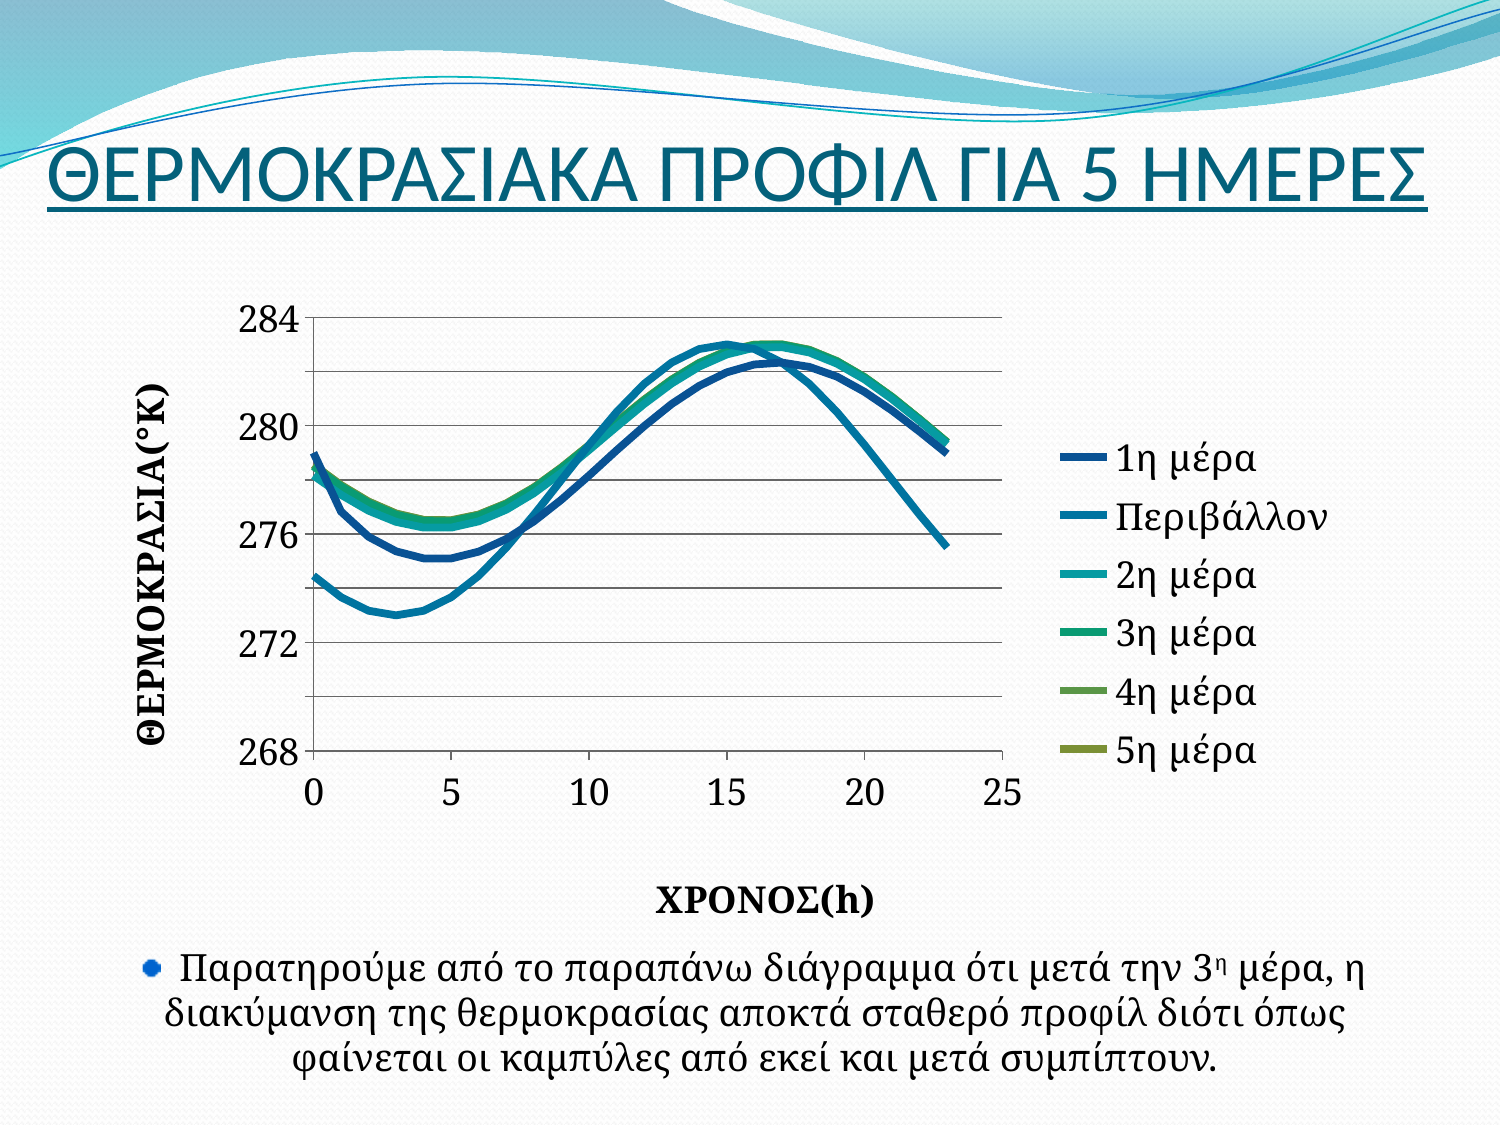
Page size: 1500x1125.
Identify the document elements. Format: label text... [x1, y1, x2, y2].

title ΘΕΡΜΟΚΡΑΣΙΑΚΑ ΠΡΟΦΙΛ ΓΙΑ 5 ΗΜΕΡΕΣ [46, 30, 1500, 219]
text_box Παρατηρούμε από το παραπάνω διάγραμμα ότι μετά την 3η μέρα, η διακύμανση της θερμοκρασίας αποκτά σταθερό προφίλ διότι όπως φαίνεται οι καμπύλες από εκεί και μετά συμπίπτουν. [93, 936, 1417, 1087]
picture [134, 953, 161, 980]
chart [111, 278, 1355, 936]
